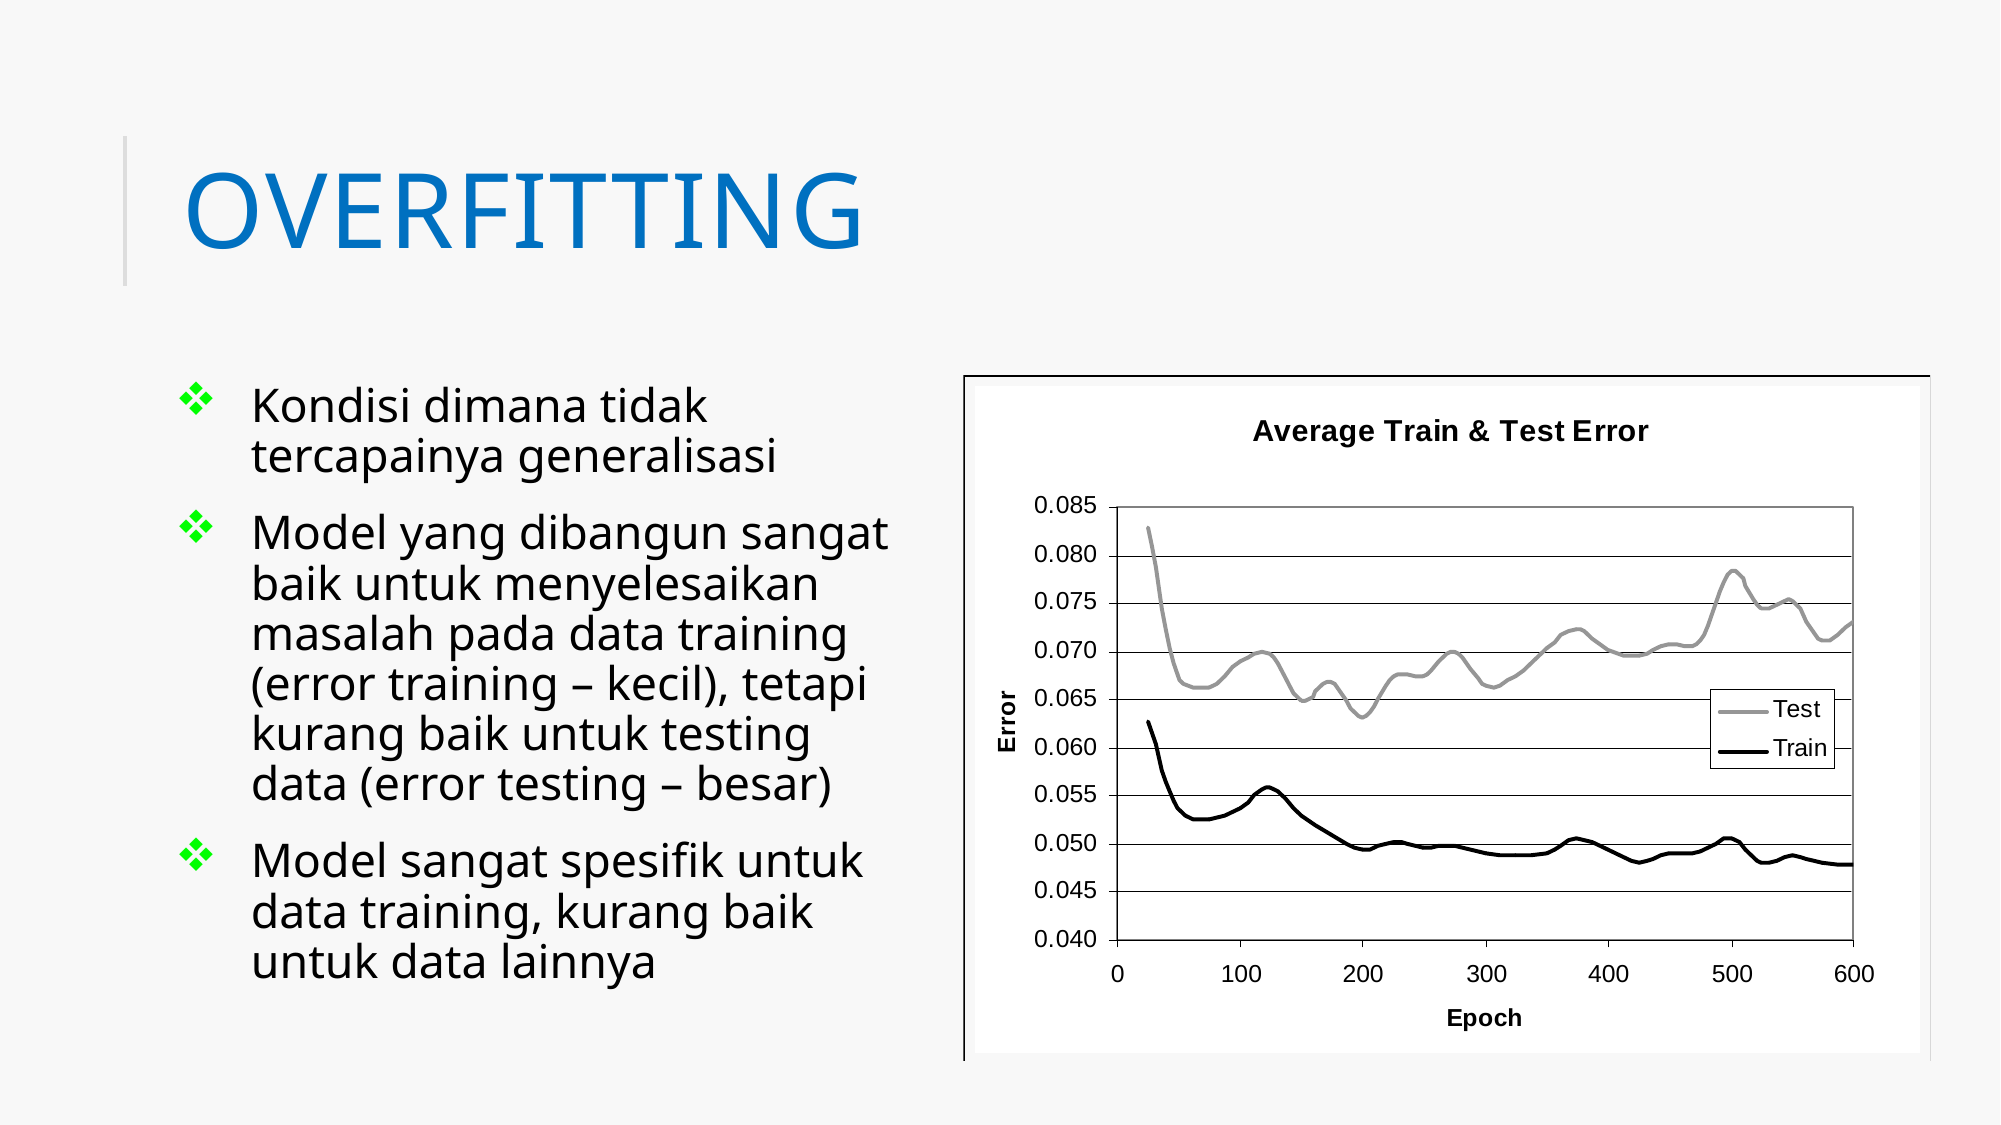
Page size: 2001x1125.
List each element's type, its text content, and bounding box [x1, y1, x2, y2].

title overfitting [168, 96, 1763, 342]
list Kondisi dimana tidak tercapainya generalisasi Model yang dibangun sangat baik untuk menyelesaikan masalah pada data training (error training – kecil), tetapi kurang baik untuk testing data (error testing – besar) Model sangat spesifik untuk data training, kurang baik untuk data lainnya [168, 375, 907, 1035]
picture [963, 374, 1931, 1061]
